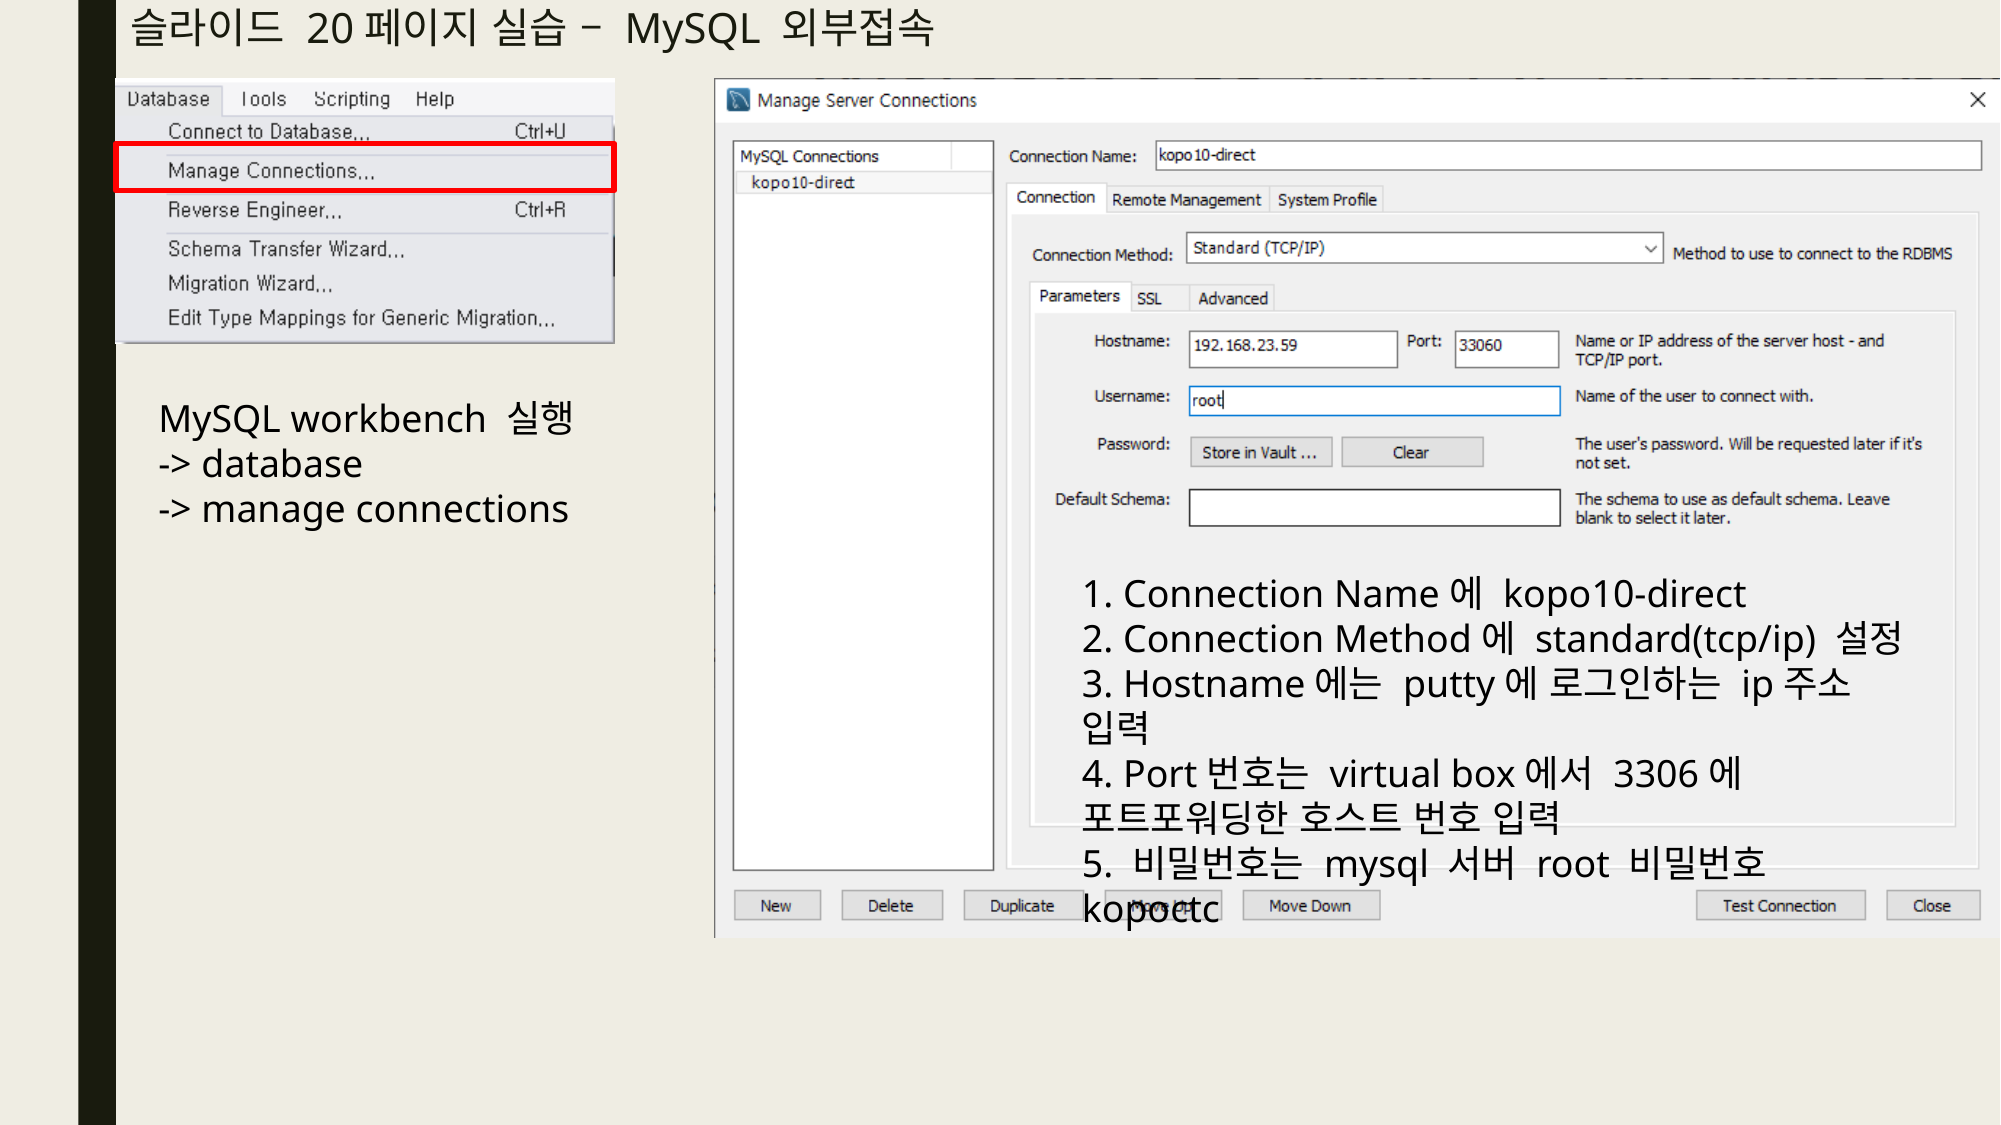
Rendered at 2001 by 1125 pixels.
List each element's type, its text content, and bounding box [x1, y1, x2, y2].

title 슬라이드 20페이지 실습 – MySQL 외부접속 [115, 0, 1691, 79]
picture [115, 78, 615, 344]
picture [714, 78, 2000, 938]
text_box MySQL workbench 실행 -> database -> manage connections [143, 387, 615, 538]
